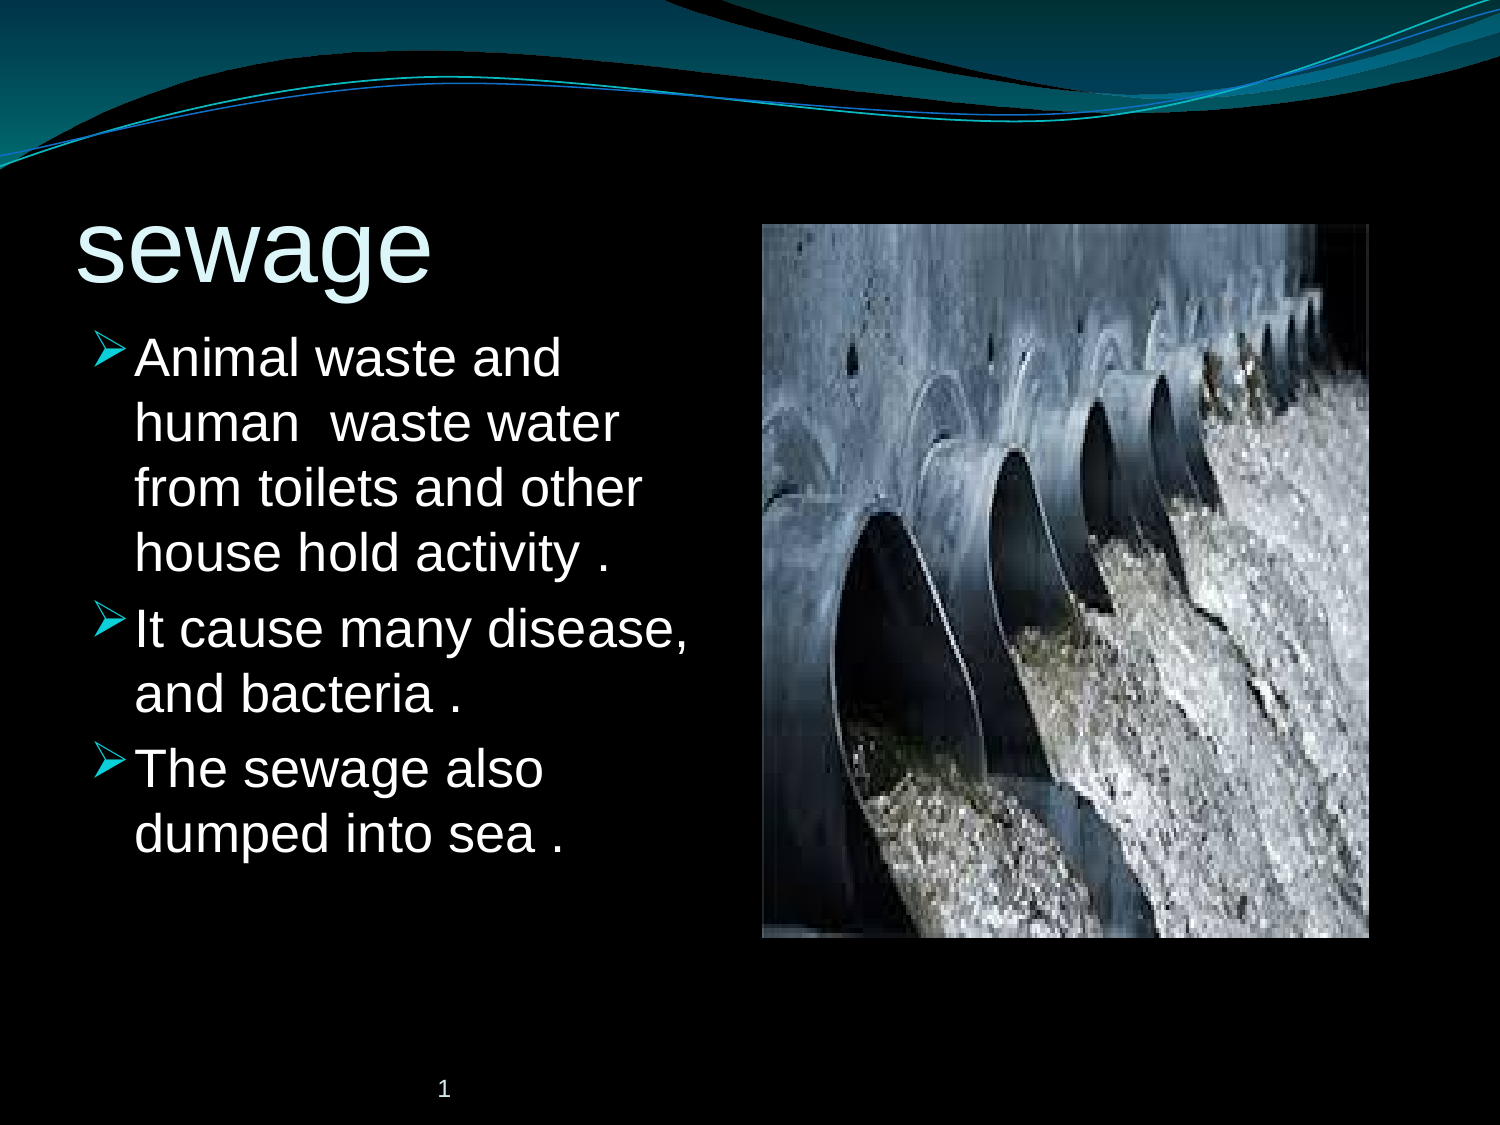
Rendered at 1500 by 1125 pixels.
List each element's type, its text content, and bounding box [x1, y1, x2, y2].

title sewage [75, 115, 1425, 303]
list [762, 224, 1369, 938]
footer 1 [437, 1042, 988, 1103]
list Animal waste and human waste water from toilets and other house hold activity . It cause many disease, and bacteria . The sewage also dumped into sea . [75, 314, 738, 1043]
